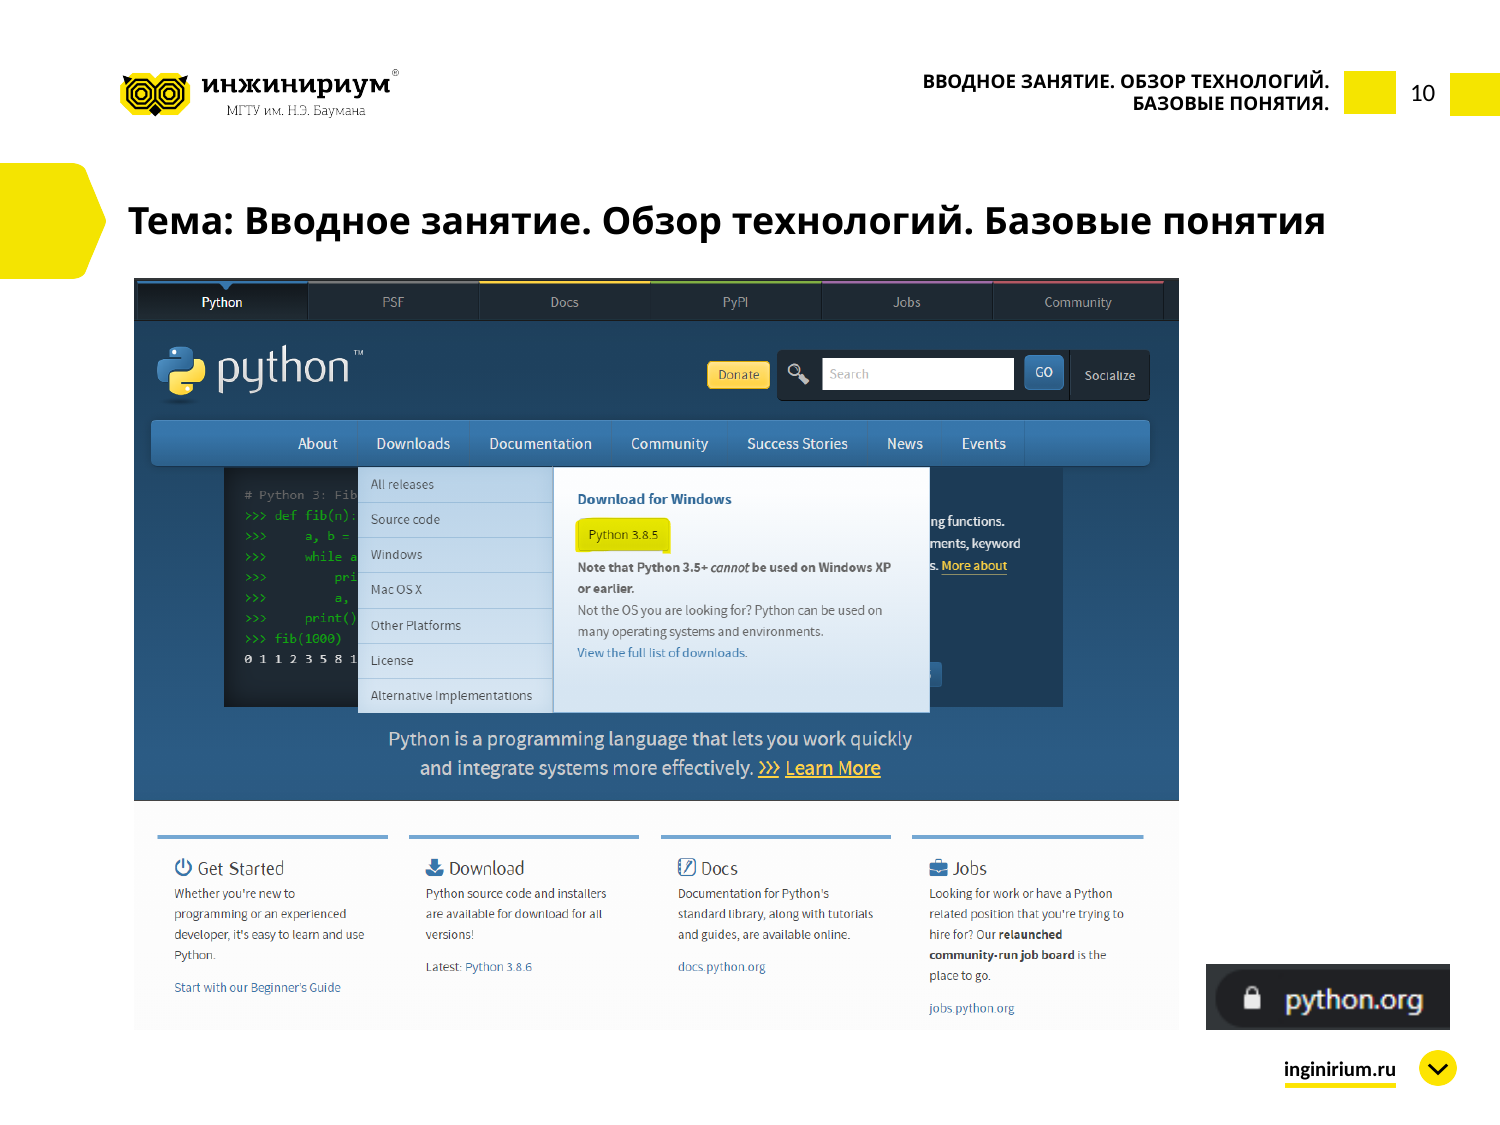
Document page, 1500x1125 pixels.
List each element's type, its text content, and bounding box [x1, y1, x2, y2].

text_box 10 [1395, 68, 1455, 114]
picture [1284, 1083, 1396, 1088]
text_box [121, 272, 1237, 538]
picture [120, 68, 399, 119]
picture [0, 163, 106, 279]
text_box ВВОДНОЕ ЗАНЯТИЕ. ОБЗОР ТЕХНОЛОГИЙ. БАЗОВЫЕ ПОНЯТИЯ. [717, 62, 1345, 122]
picture [1344, 71, 1396, 115]
picture [1449, 73, 1500, 116]
text_box inginirium.ru [1263, 1047, 1412, 1088]
picture [1206, 964, 1451, 1031]
picture [1419, 1049, 1457, 1086]
picture [134, 278, 1179, 1031]
text_box Тема: Вводное занятие. Обзор технологий. Базовые понятия [113, 189, 1353, 255]
